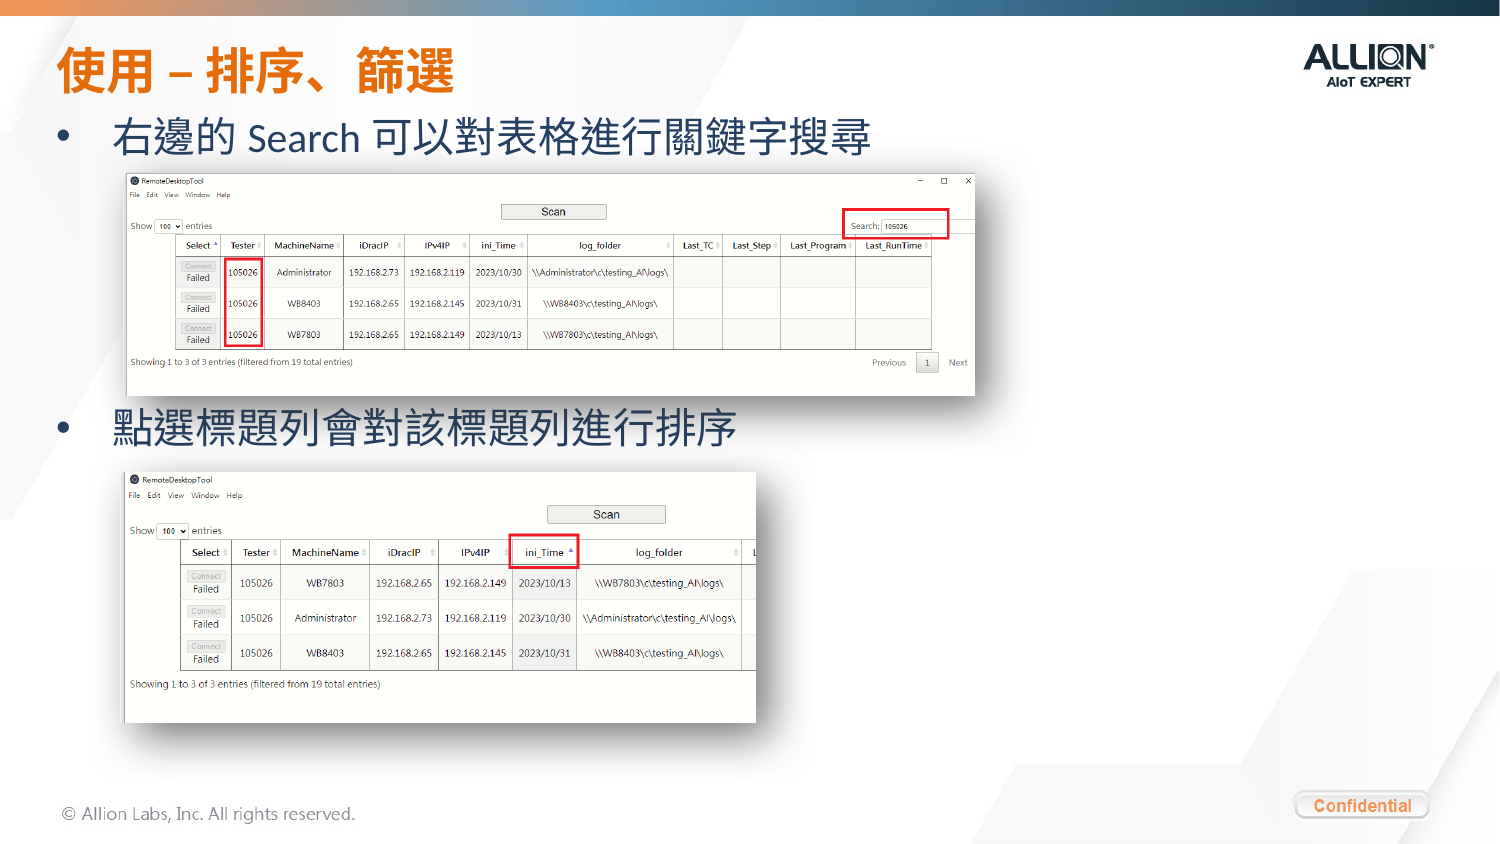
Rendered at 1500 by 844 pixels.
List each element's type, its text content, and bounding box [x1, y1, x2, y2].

picture [0, 0, 1500, 844]
title 使用 – 排序、篩選 [41, 32, 1247, 102]
list 右邊的Search可以對表格進行關鍵字搜尋 點選標題列會對該標題列進行排序 [41, 102, 1447, 653]
